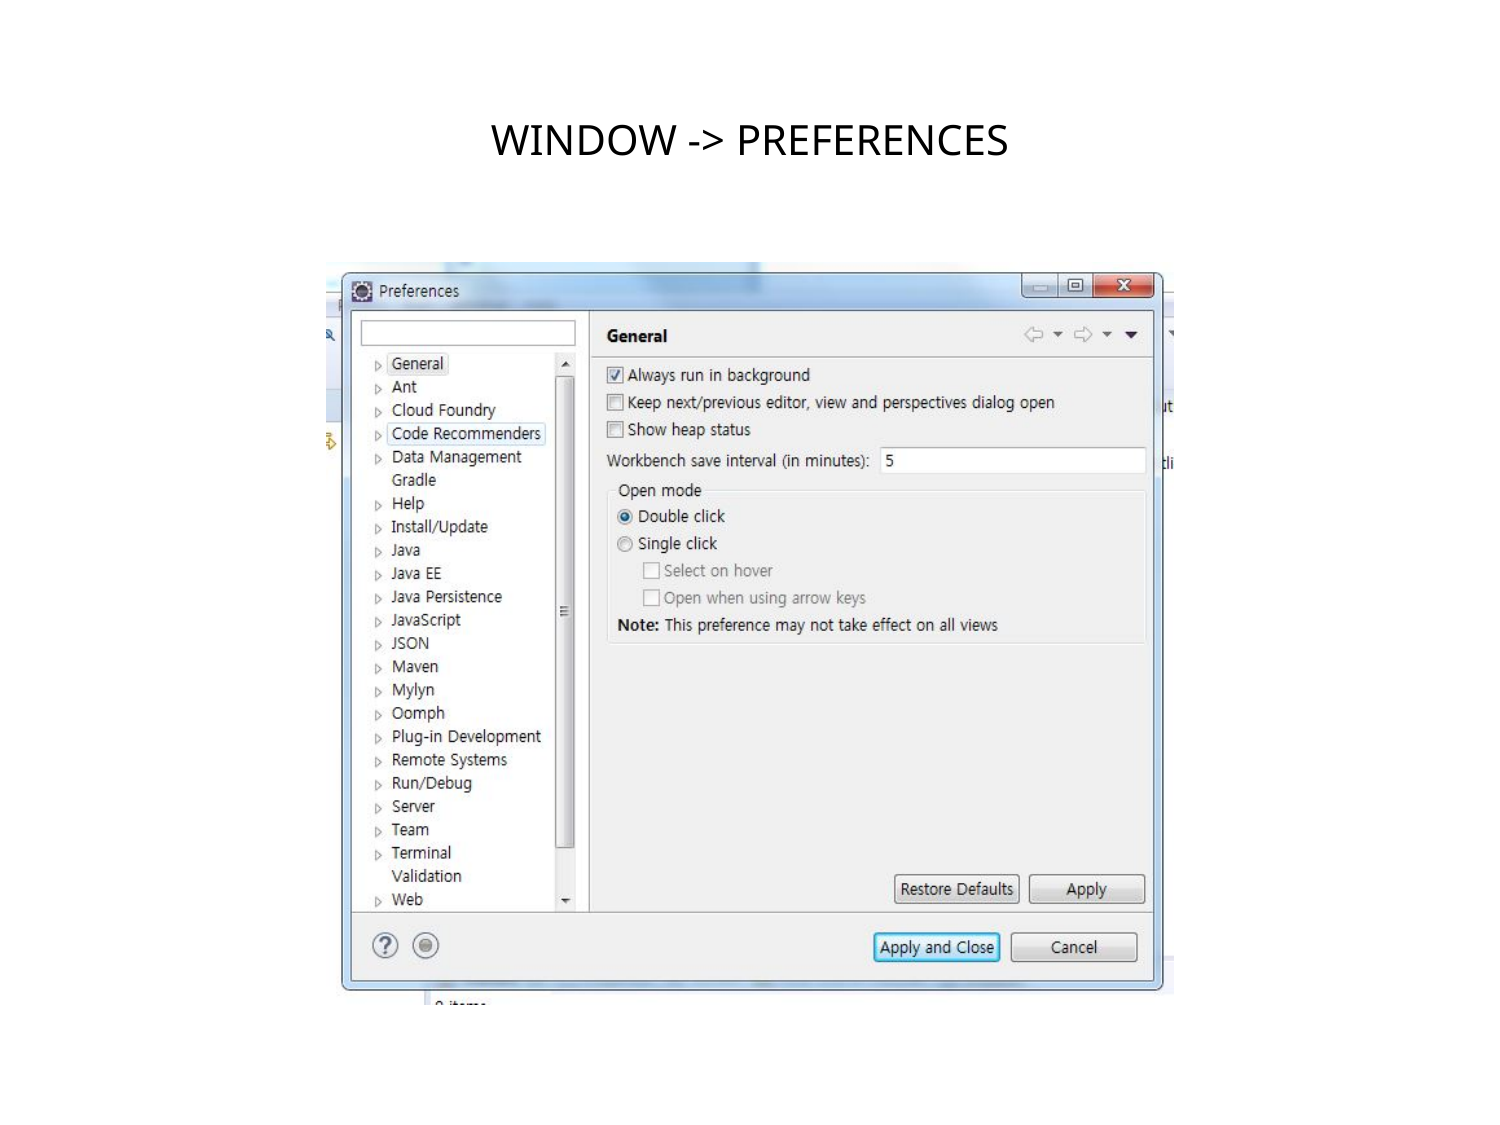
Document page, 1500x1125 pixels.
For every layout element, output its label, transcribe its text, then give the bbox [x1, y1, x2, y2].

title WINDOW -> PREFERENCES [75, 45, 1425, 233]
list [326, 262, 1174, 1006]
